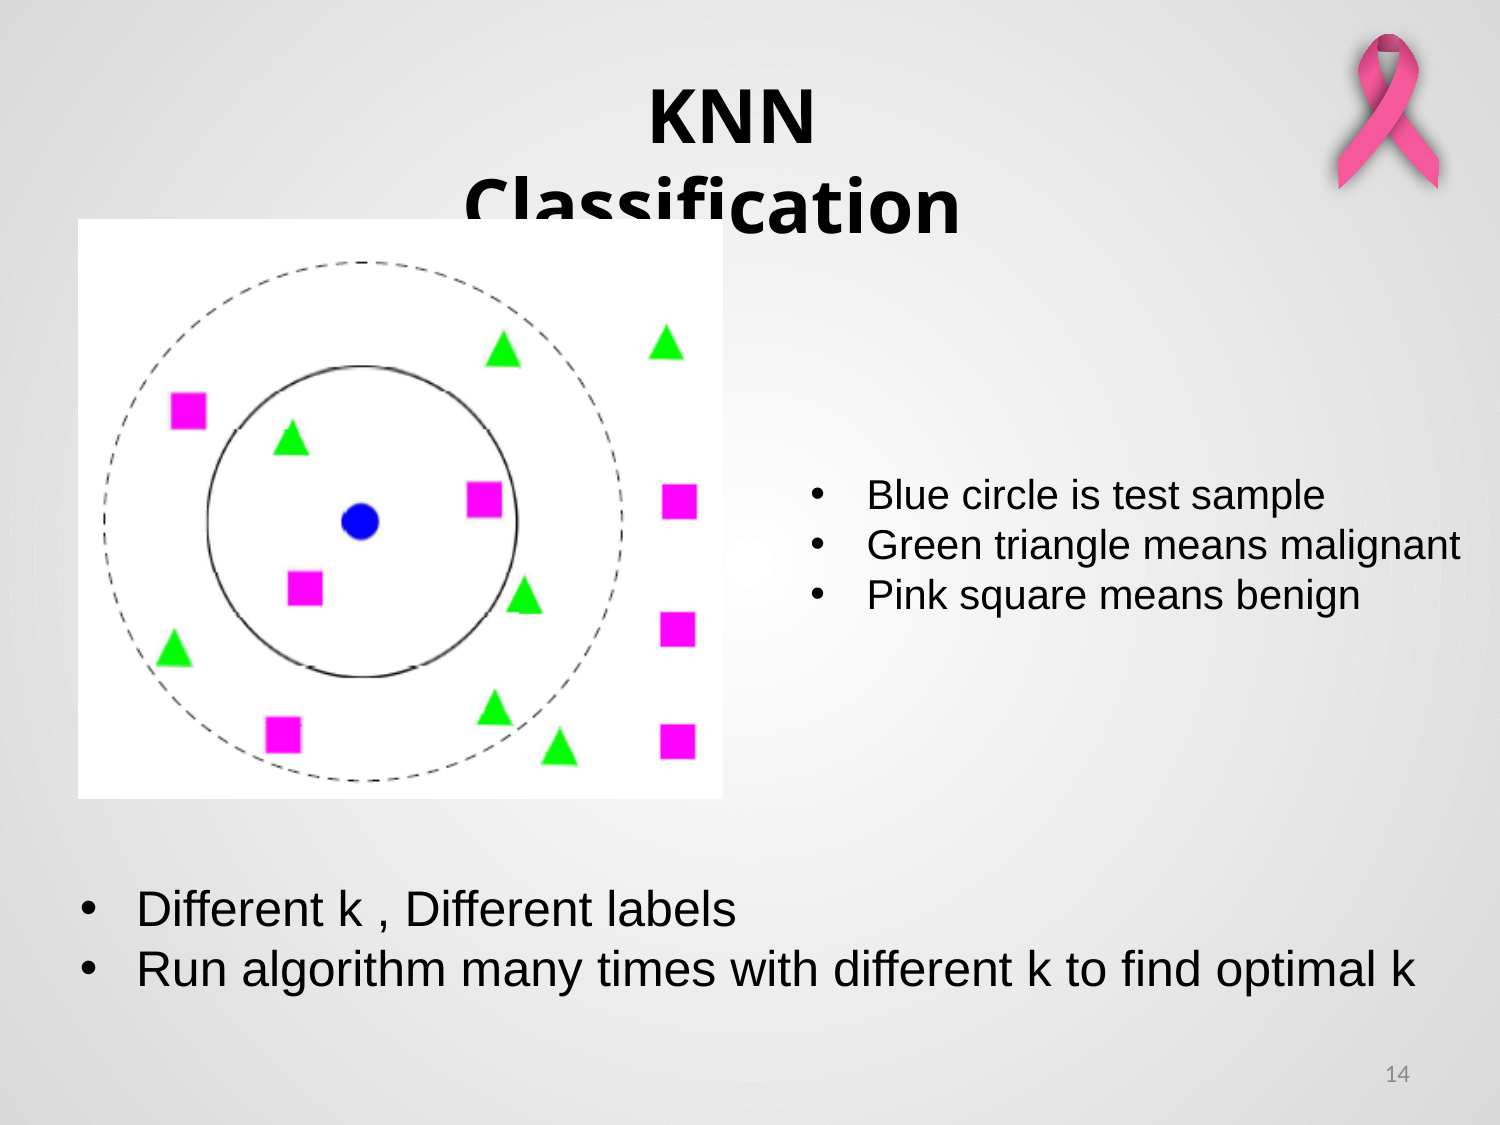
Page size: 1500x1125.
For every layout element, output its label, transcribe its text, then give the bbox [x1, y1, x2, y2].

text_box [1337, 33, 1440, 190]
slide_number 14 [1074, 1042, 1425, 1103]
text_box KNN Classification [364, 60, 1082, 256]
text_box Blue circle is test sample Green triangle means malignant Pink square means benign [795, 460, 1500, 626]
text_box Different k , Different labels Run algorithm many times with different k to find optimal k [64, 869, 1440, 1005]
picture [78, 219, 724, 799]
